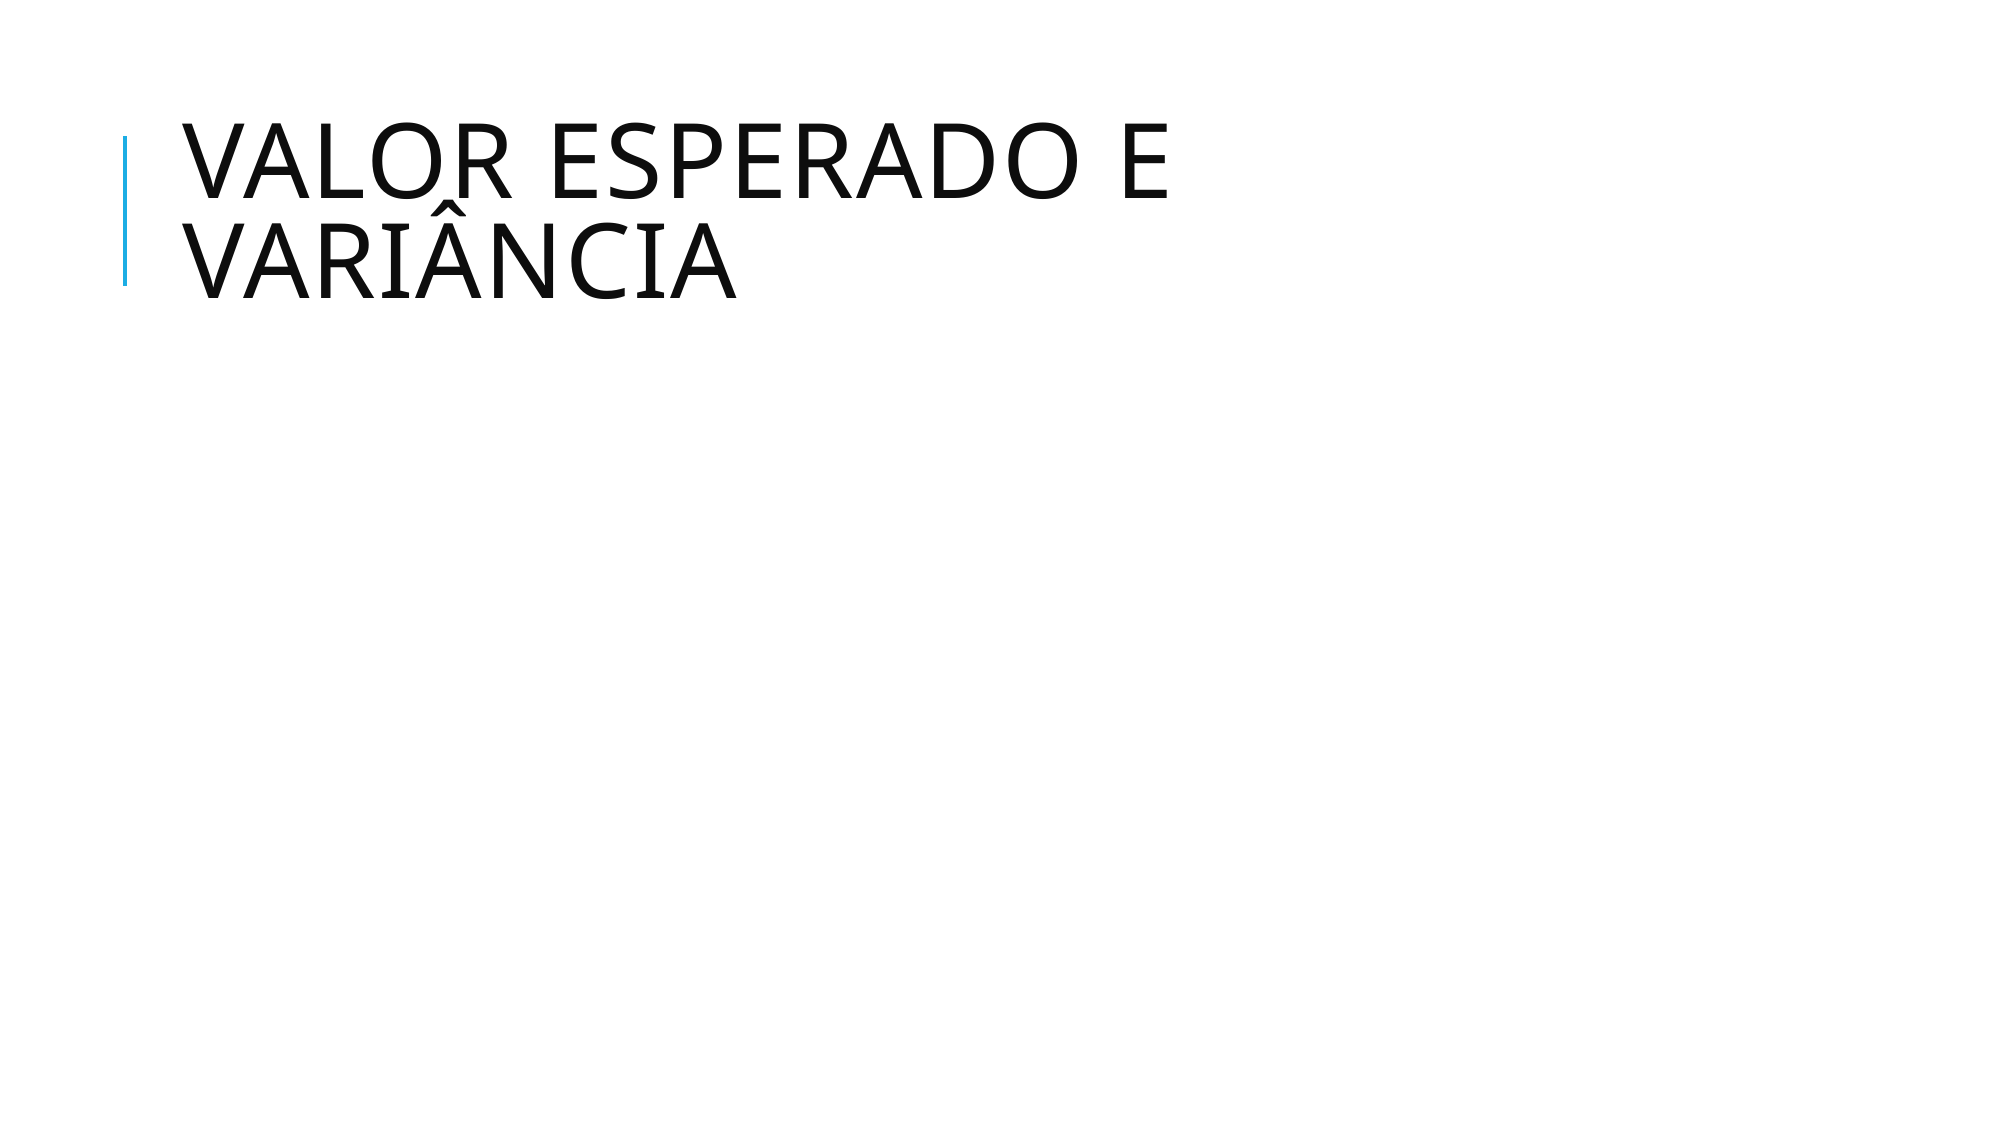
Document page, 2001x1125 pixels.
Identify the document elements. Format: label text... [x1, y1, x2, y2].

title Valor esperado e variância [168, 96, 1763, 342]
